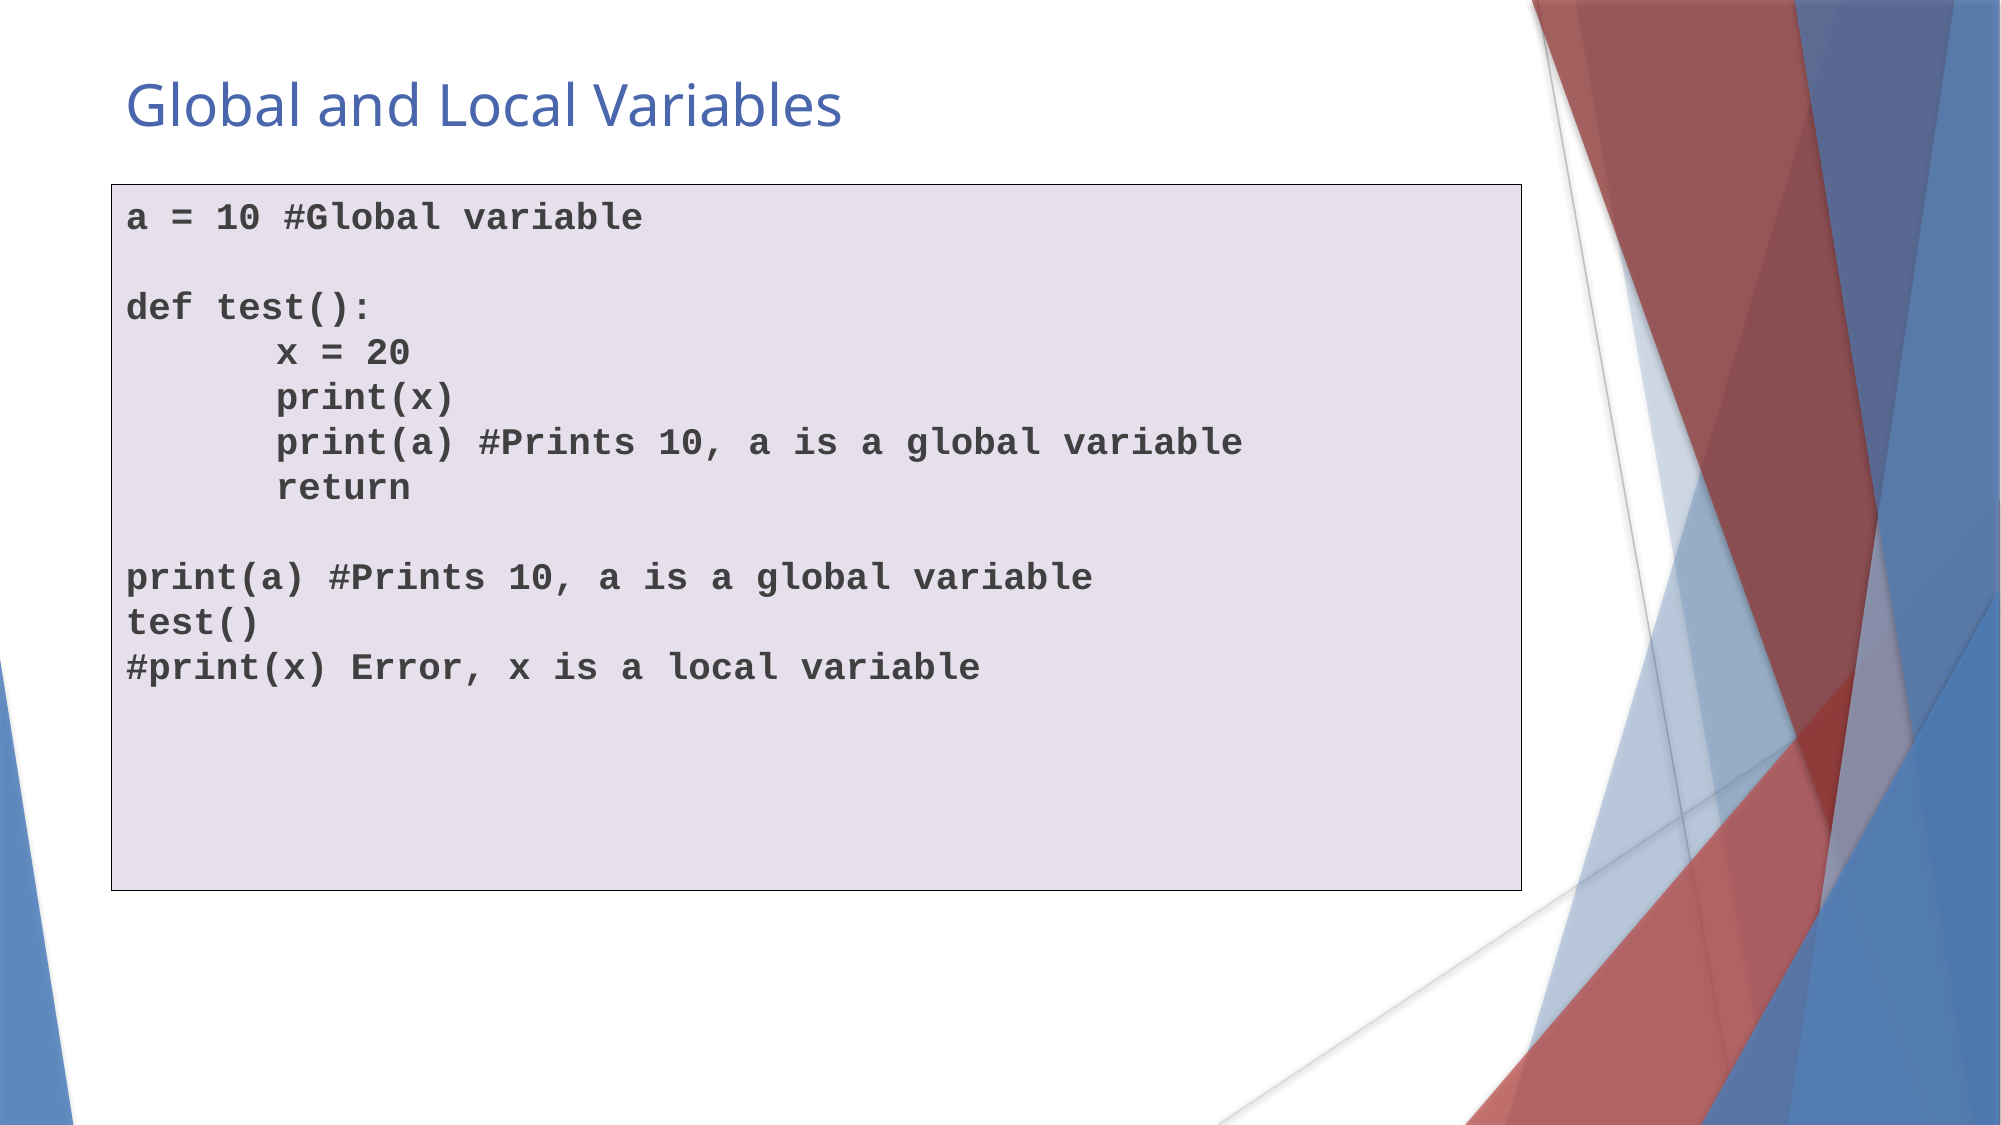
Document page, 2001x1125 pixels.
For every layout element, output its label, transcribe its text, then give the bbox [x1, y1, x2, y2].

text_box a = 10 #Global variable def test(): x = 20 print(x) print(a) #Prints 10, a is a global variable return print(a) #Prints 10, a is a global variable test() #print(x) Error, x is a local variable [111, 184, 1522, 891]
text_box Global and Local Variables [111, 60, 1522, 158]
